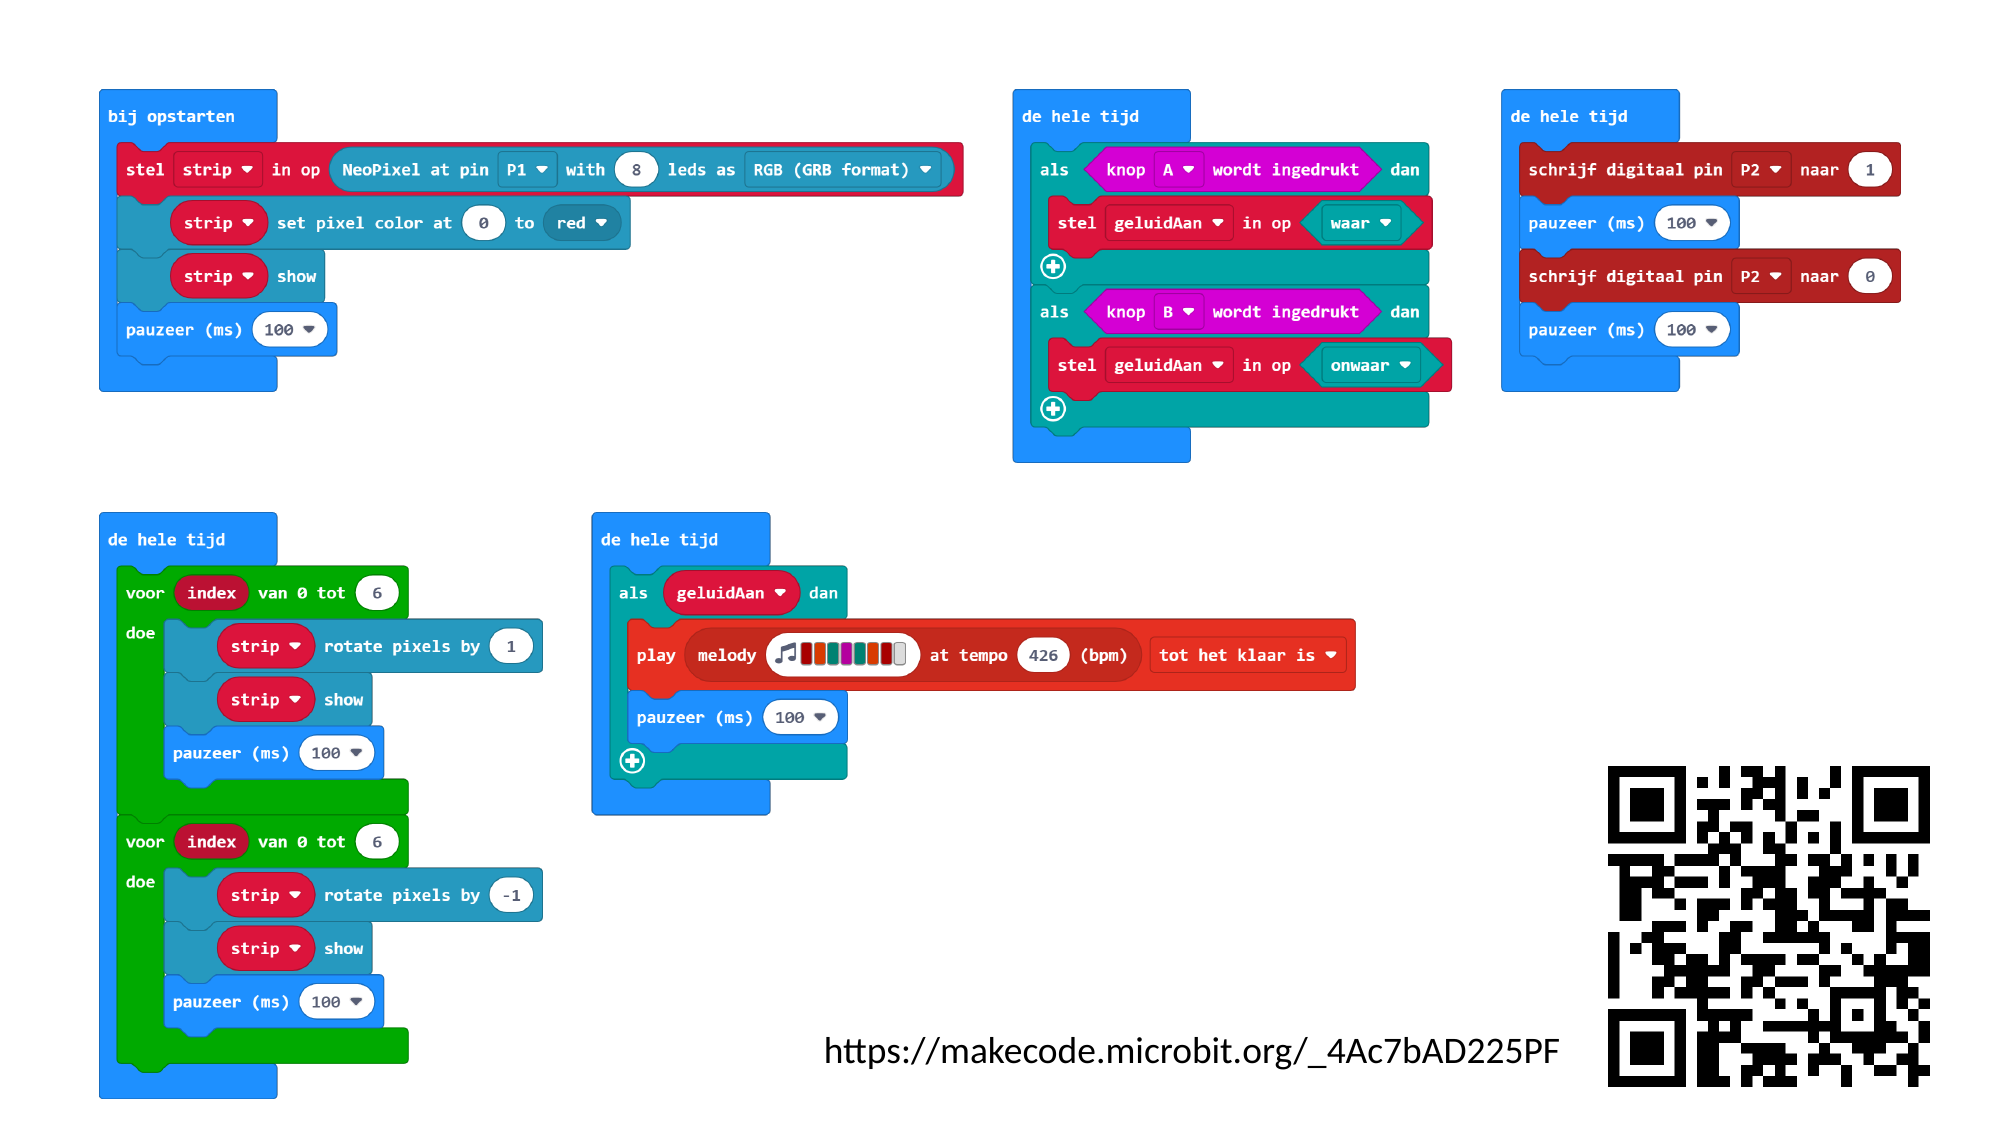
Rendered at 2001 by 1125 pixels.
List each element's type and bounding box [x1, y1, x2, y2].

picture [99, 89, 1944, 1099]
